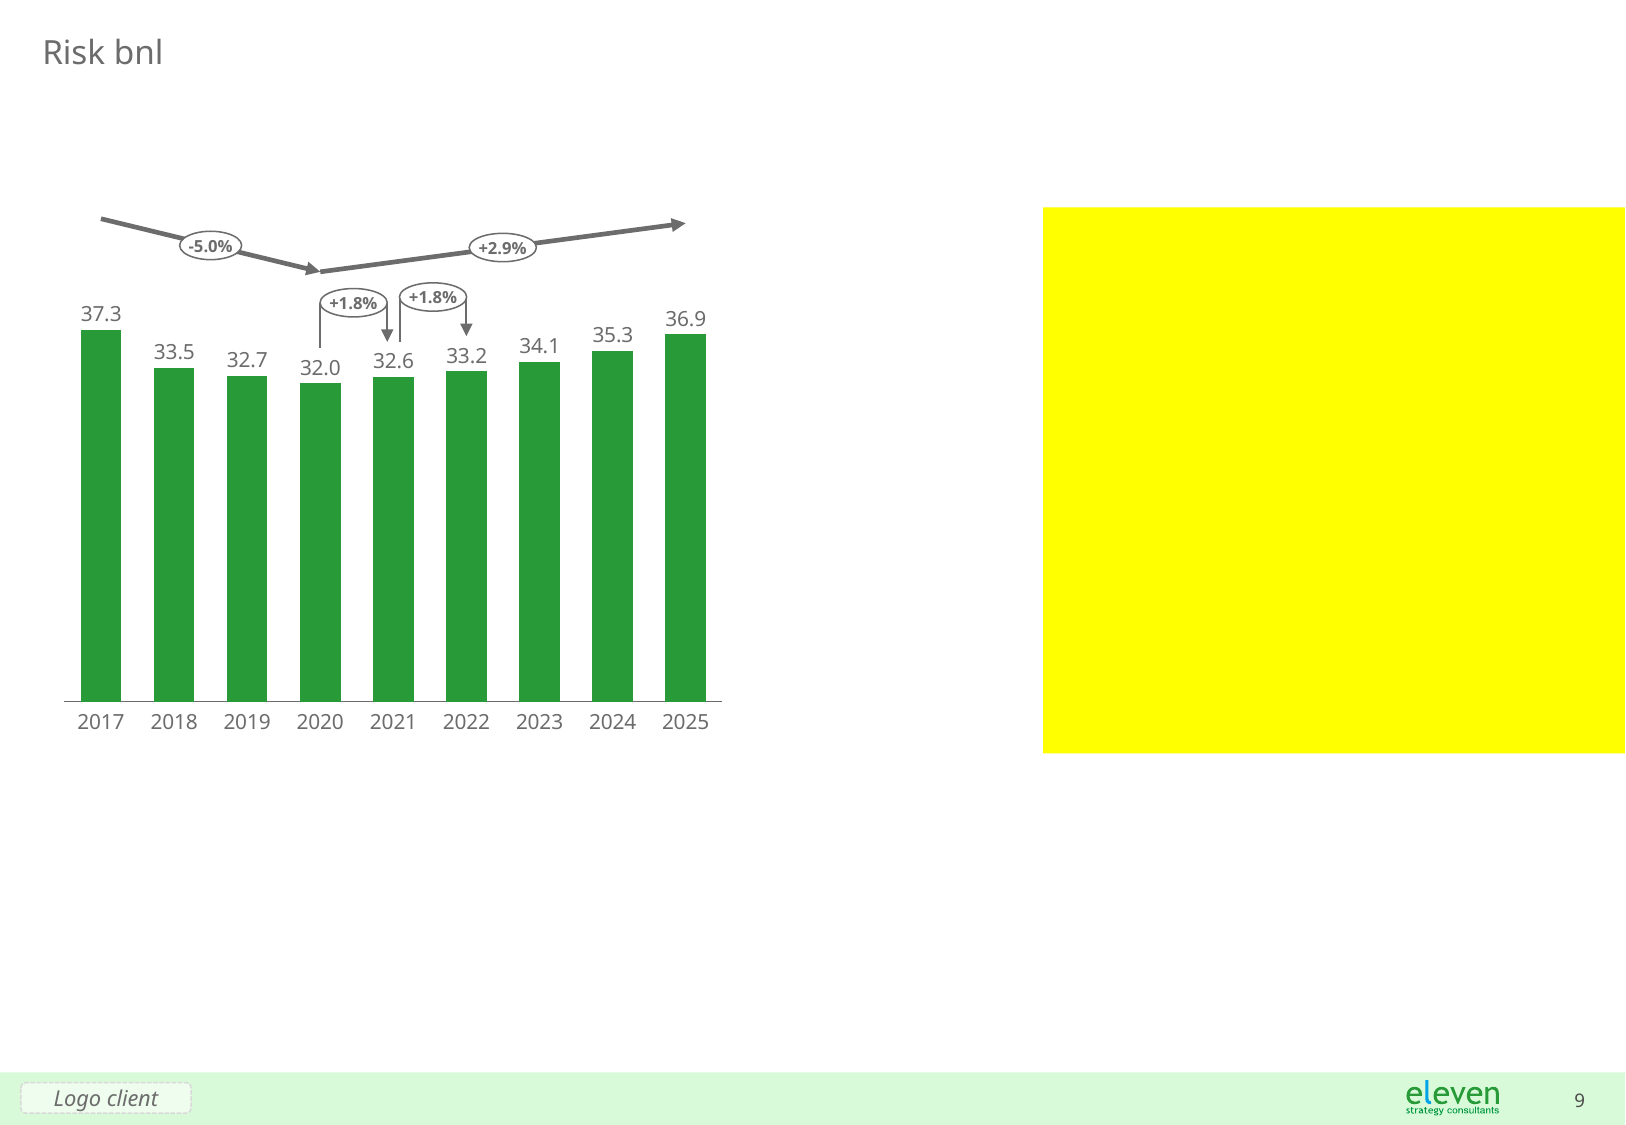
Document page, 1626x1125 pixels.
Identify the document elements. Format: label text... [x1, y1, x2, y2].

text_box 2024 [589, 723, 636, 734]
text_box +1.8% [326, 310, 381, 315]
text_box 2021 [370, 723, 417, 734]
text_box +1.8% [399, 282, 467, 296]
text_box 2022 [443, 723, 490, 734]
text_box 2019 [224, 723, 270, 734]
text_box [320, 222, 686, 273]
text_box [100, 218, 321, 273]
chart [50, 316, 737, 716]
text_box 2020 [297, 723, 344, 734]
text_box [1043, 207, 1625, 754]
text_box +1.8% [320, 288, 388, 302]
text_box 2025 [662, 723, 709, 734]
text_box 37.3 [78, 301, 125, 315]
text_box 36.9 [662, 305, 709, 315]
text_box 2017 [78, 723, 124, 734]
text_box 2018 [151, 723, 198, 734]
text_box +1.8% [407, 306, 459, 312]
text_box 2023 [516, 723, 563, 734]
text_box Risk bnl [27, 24, 1593, 67]
